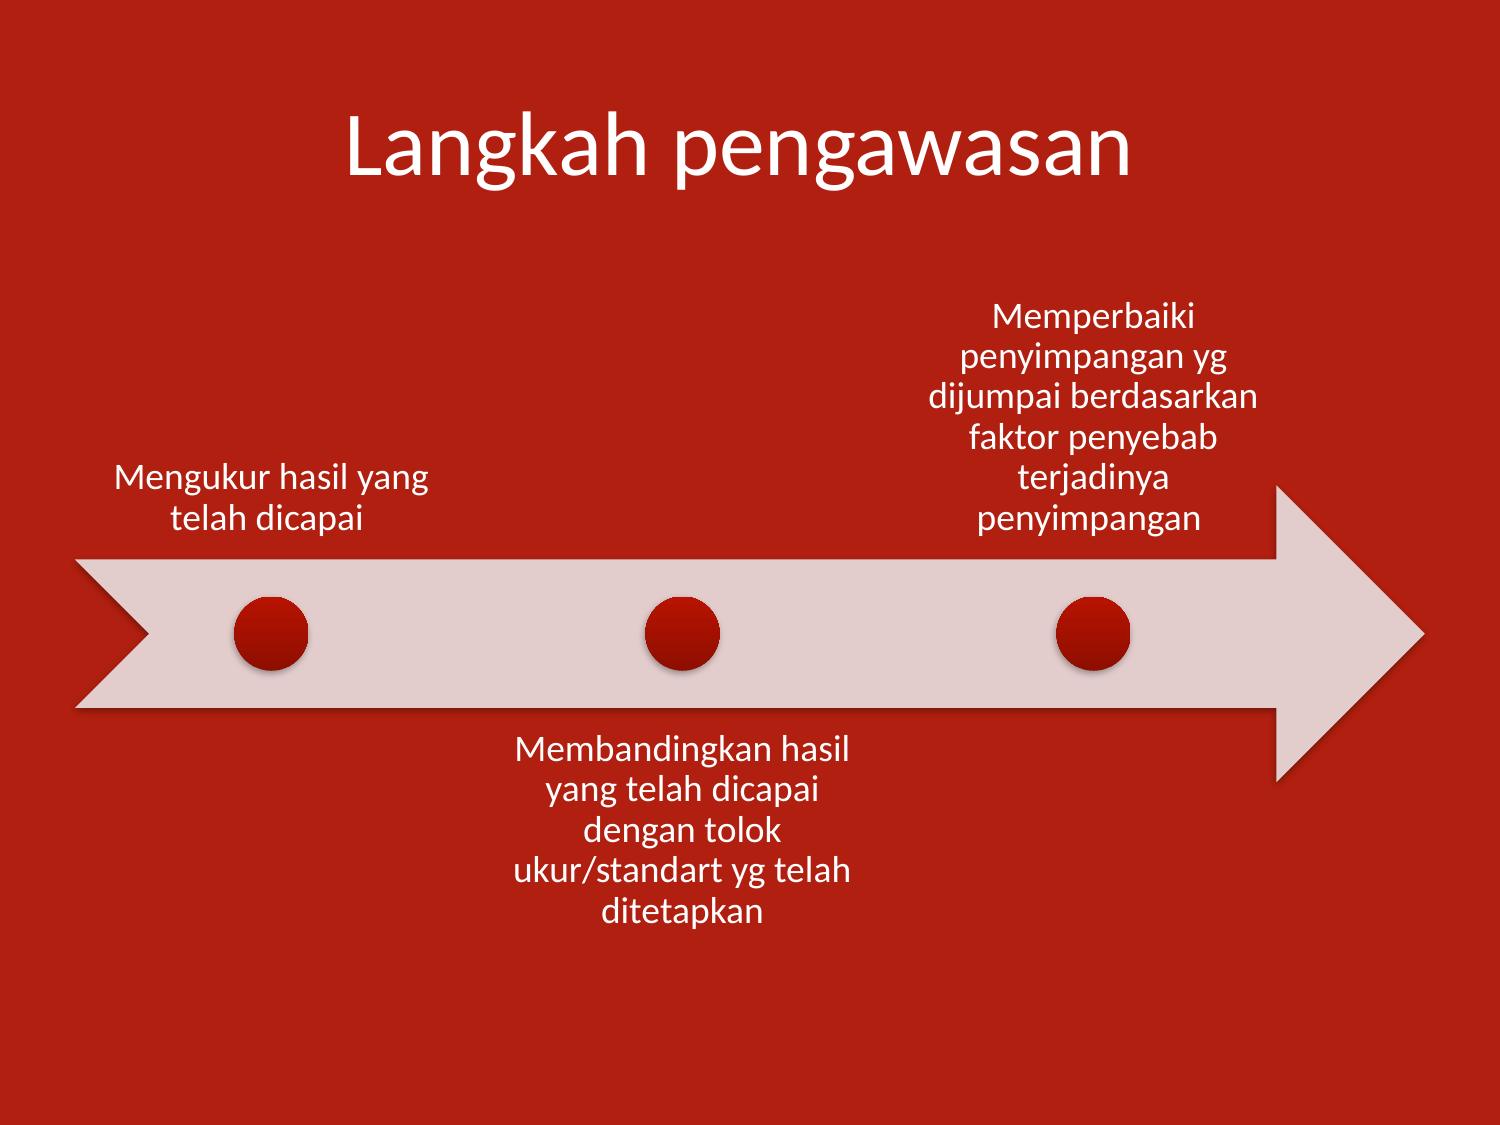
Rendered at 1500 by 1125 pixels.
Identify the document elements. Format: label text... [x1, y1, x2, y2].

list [74, 262, 1426, 1006]
title Langkah pengawasan [74, 44, 1426, 233]
